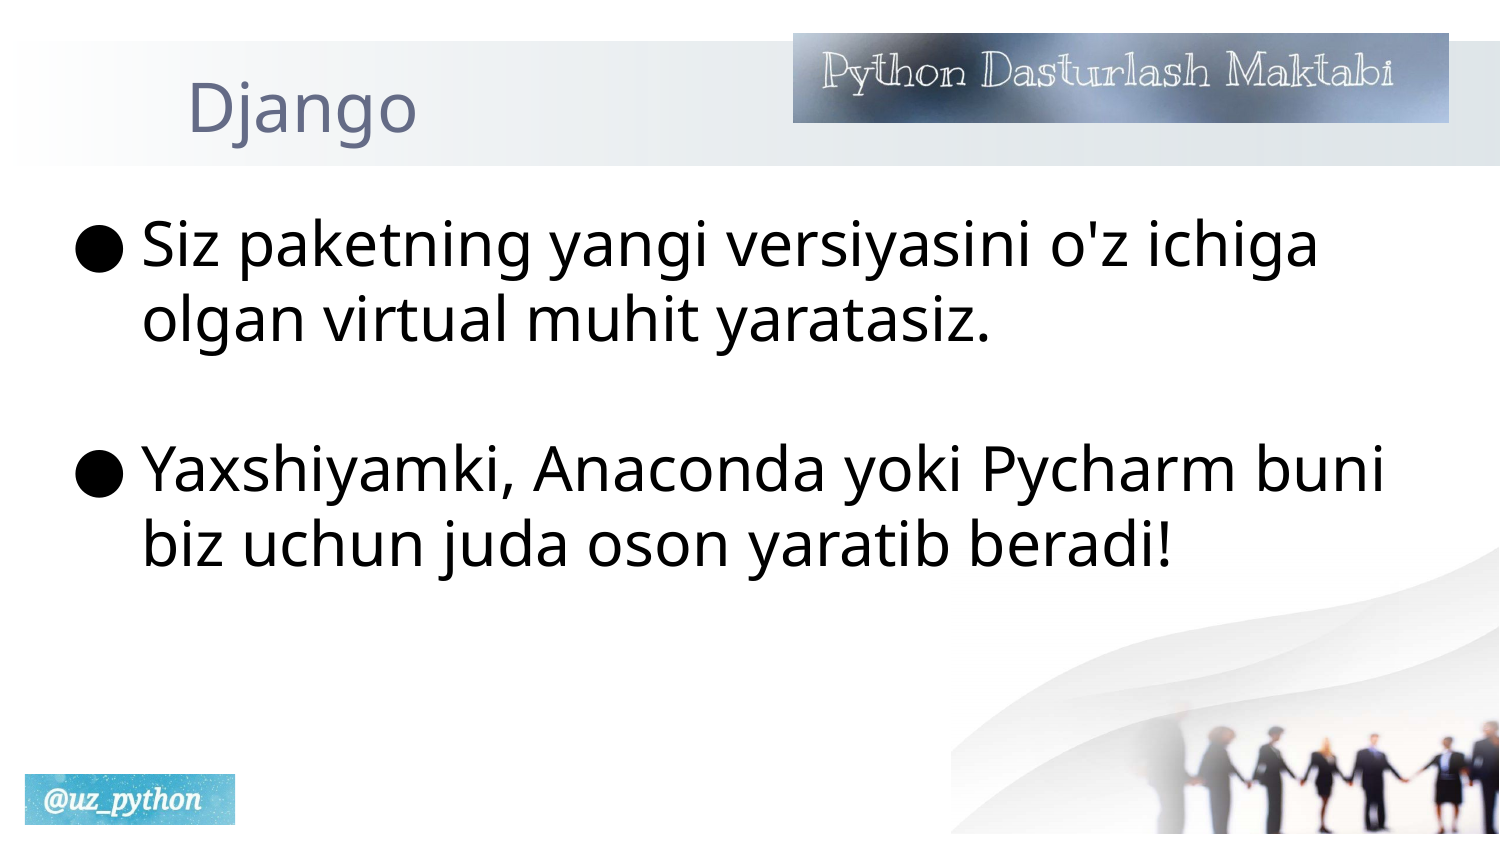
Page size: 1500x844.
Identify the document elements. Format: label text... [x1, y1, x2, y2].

title Django [170, 48, 1450, 143]
picture [793, 33, 1449, 123]
picture [951, 546, 1499, 834]
list Siz paketning yangi versiyasini o'z ichiga olgan virtual muhit yaratasiz. Yaxshiyamki, Anaconda yoki Pycharm buni biz uchun juda oson yaratib beradi! [50, 188, 1478, 750]
picture [24, 774, 236, 825]
